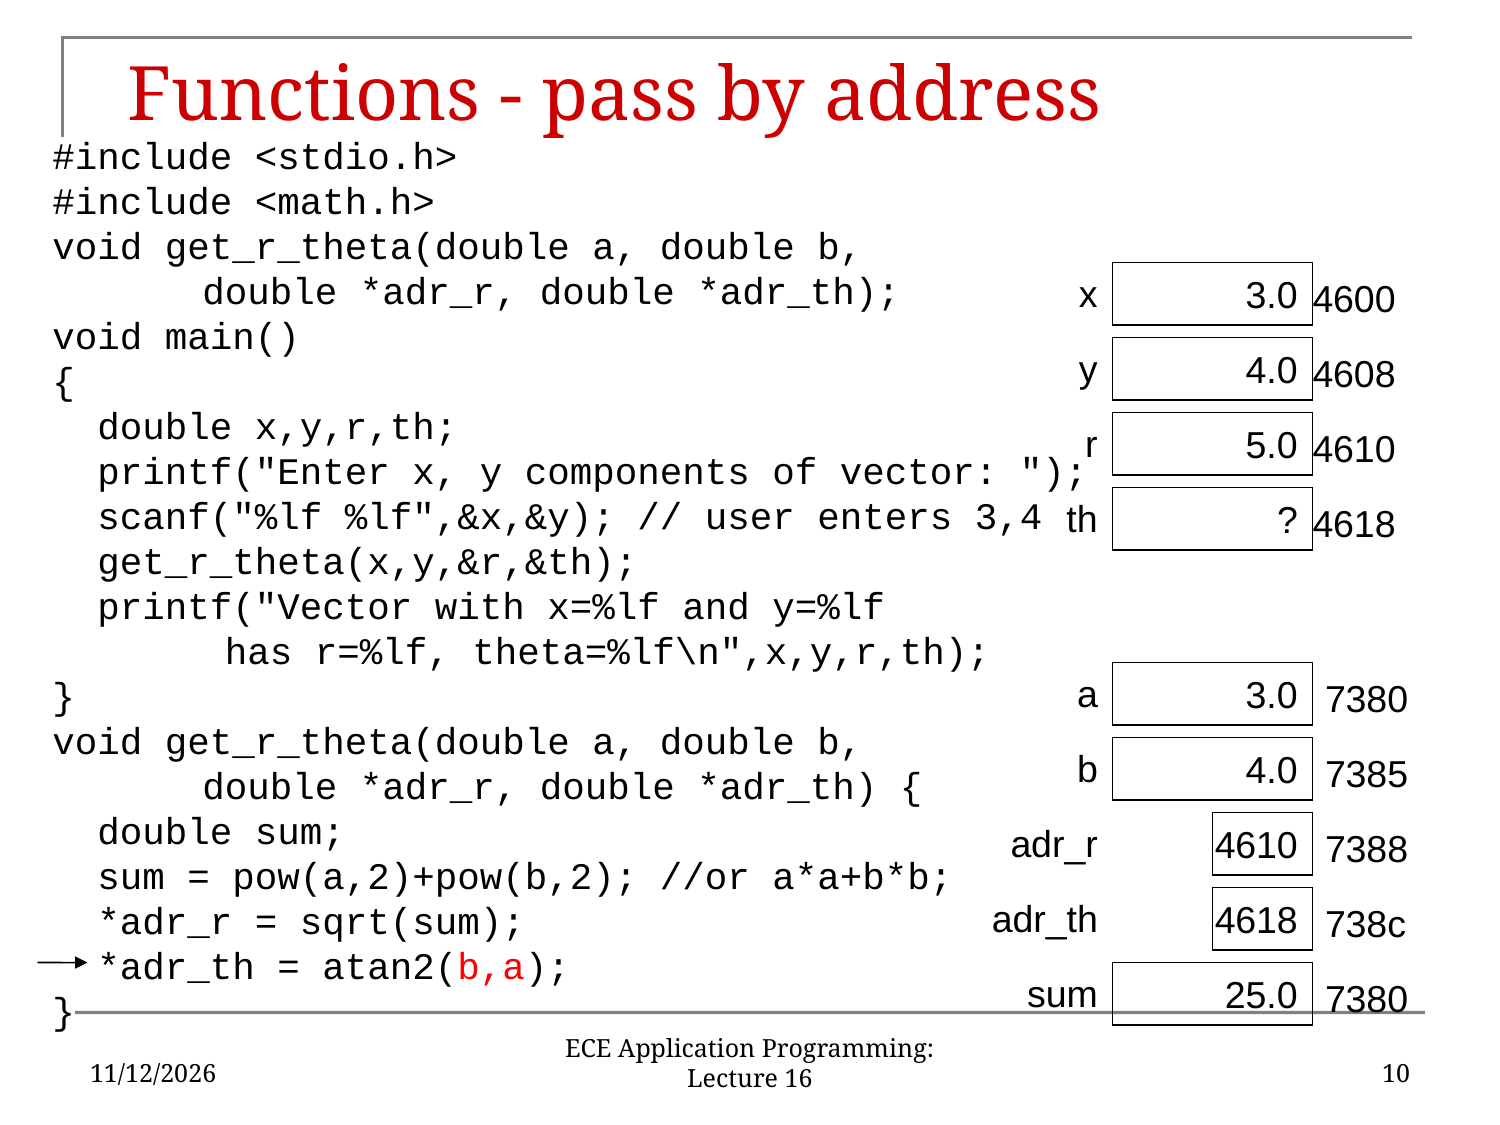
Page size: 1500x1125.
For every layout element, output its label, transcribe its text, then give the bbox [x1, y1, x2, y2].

text_box 7380 [1325, 675, 1438, 721]
text_box 7385 [1325, 750, 1438, 796]
text_box 4618 [1312, 500, 1425, 546]
footer ECE Application Programming: Lecture 16 [512, 1024, 988, 1101]
title Functions - pass by address [112, 37, 1388, 124]
text_box 3.0 [1112, 262, 1313, 325]
text_box [37, 956, 88, 969]
text_box 3.0 [1112, 662, 1313, 725]
text_box th [1049, 487, 1112, 548]
text_box 4.0 [1112, 337, 1313, 400]
text_box 4610 [1212, 812, 1313, 875]
text_box 7388 [1325, 825, 1438, 871]
text_box adr_th [949, 887, 1113, 948]
text_box 4608 [1312, 350, 1425, 396]
text_box #include <stdio.h> #include <math.h> void get_r_theta(double a, double b, double *adr_r, double *adr_th); void main() { double x,y,r,th; printf("Enter x, y components of vector: "); scanf("%lf %lf",&x,&y); // user enters 3,4 get_r_theta(x,y,&r,&th); printf("Vector with x=%lf and y=%lf has r=%lf, theta=%lf\n",x,y,r,th); } void get_r_theta(double a, double b, double *adr_r, double *adr_th) { double sum; sum = pow(a,2)+pow(b,2); //or a*a+b*b; *adr_r = sqrt(sum); *adr_th = atan2(b,a); } [37, 124, 1413, 1040]
text_box 4.0 [1112, 737, 1313, 800]
text_box adr_r [949, 812, 1113, 873]
text_box x [1049, 262, 1112, 323]
text_box ? [1112, 487, 1313, 550]
text_box 5.0 [1112, 412, 1313, 475]
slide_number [74, 1023, 426, 1100]
text_box 25.0 [1112, 962, 1313, 1025]
text_box 4600 [1312, 275, 1425, 321]
slide_number 10 [1074, 1023, 1426, 1100]
text_box 4610 [1312, 425, 1425, 471]
text_box y [1049, 337, 1112, 398]
text_box sum [924, 962, 1112, 1023]
text_box 4618 [1212, 887, 1313, 950]
text_box 738c [1325, 900, 1438, 946]
text_box a [1049, 662, 1112, 723]
text_box b [1049, 737, 1112, 798]
text_box r [1049, 412, 1112, 473]
text_box 7380 [1325, 975, 1438, 1021]
